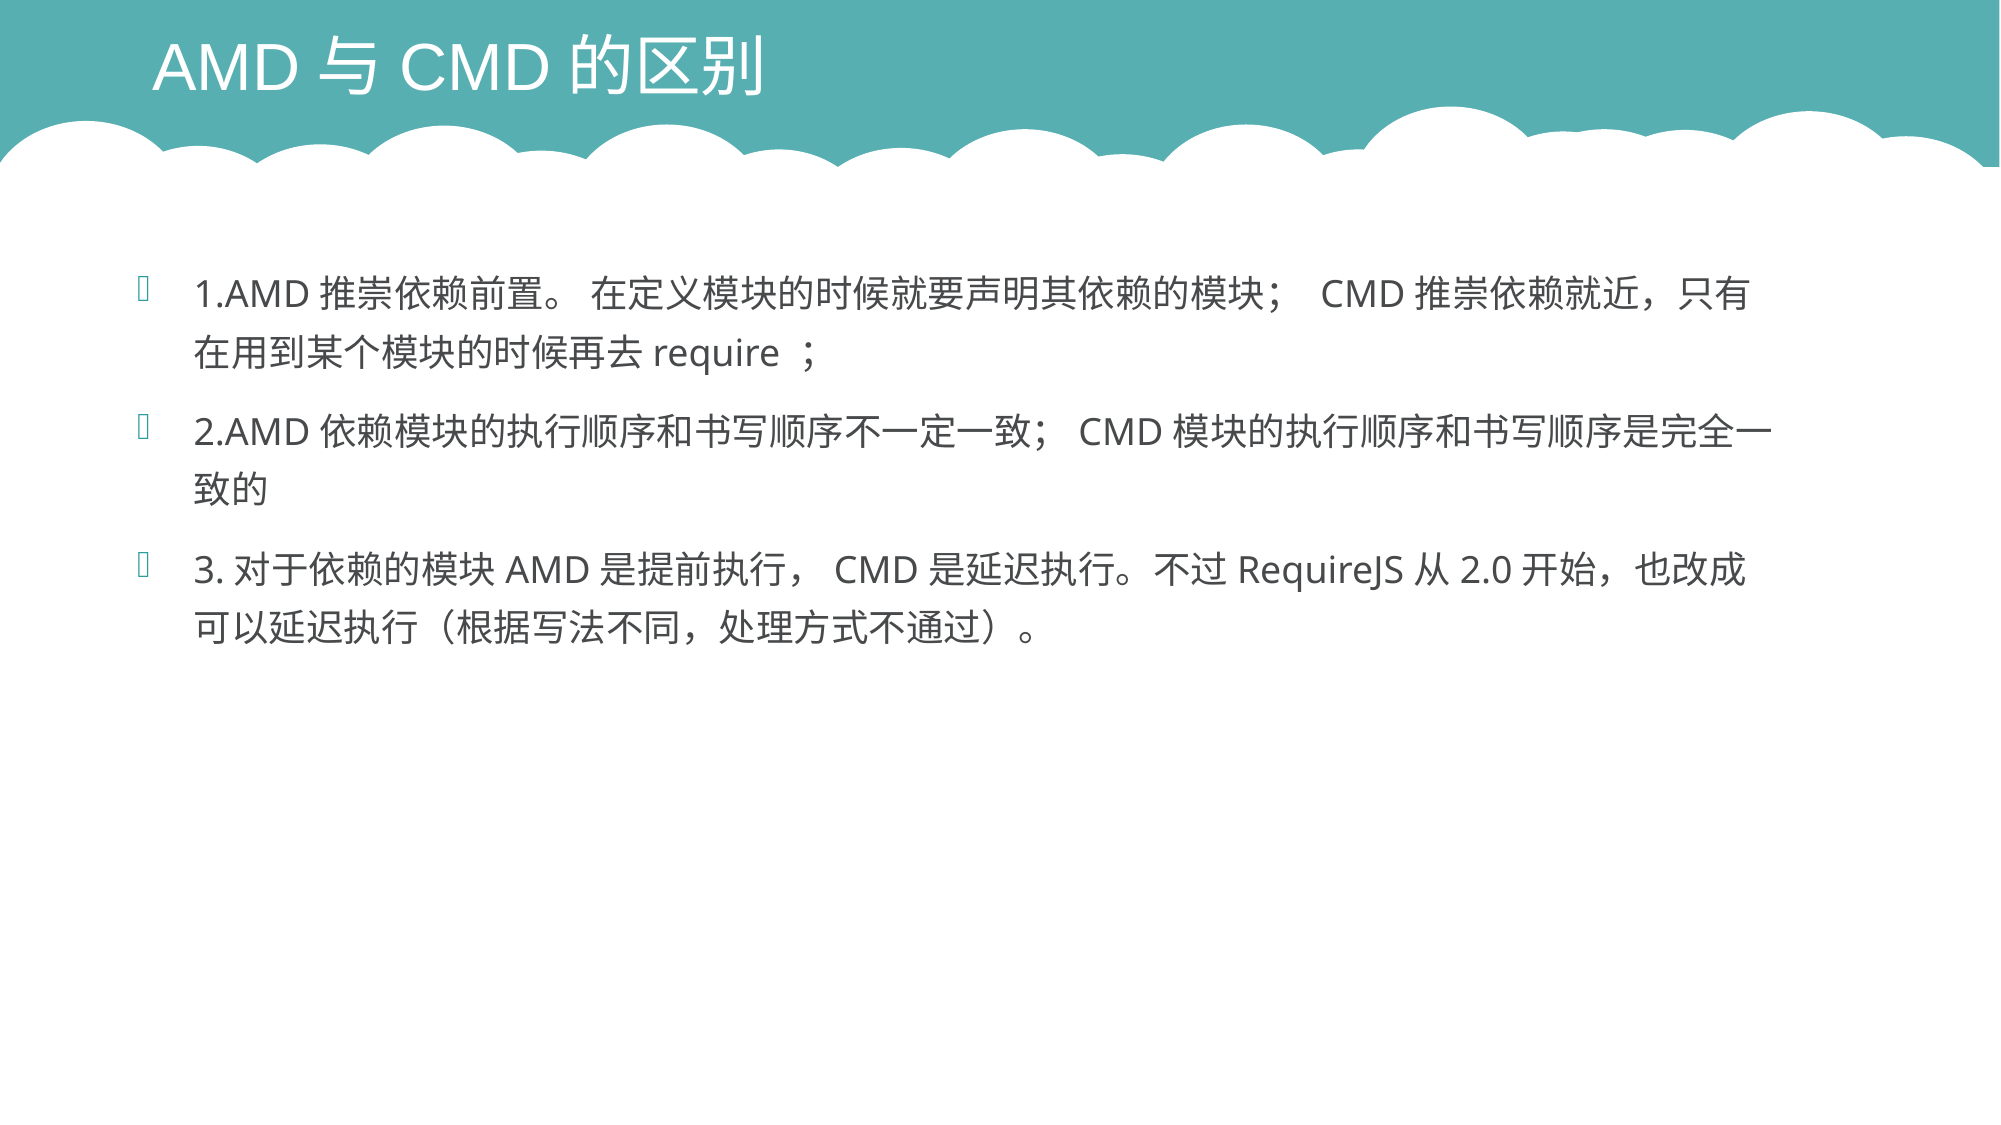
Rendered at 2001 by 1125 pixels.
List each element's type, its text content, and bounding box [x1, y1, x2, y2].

title AMD与CMD的区别 [137, 9, 1863, 129]
list 1.AMD推崇依赖前置。 在定义模块的时候就要声明其依赖的模块； CMD推崇依赖就近，只有在用到某个模块的时候再去require ； 2.AMD依赖模块的执行顺序和书写顺序不一定一致；CMD模块的执行顺序和书写顺序是完全一致的 3.对于依赖的模块AMD是提前执行，CMD是延迟执行。不过RequireJS从2.0开始，也改成可以延迟执行（根据写法不同，处理方式不通过）。 [122, 249, 1794, 1103]
